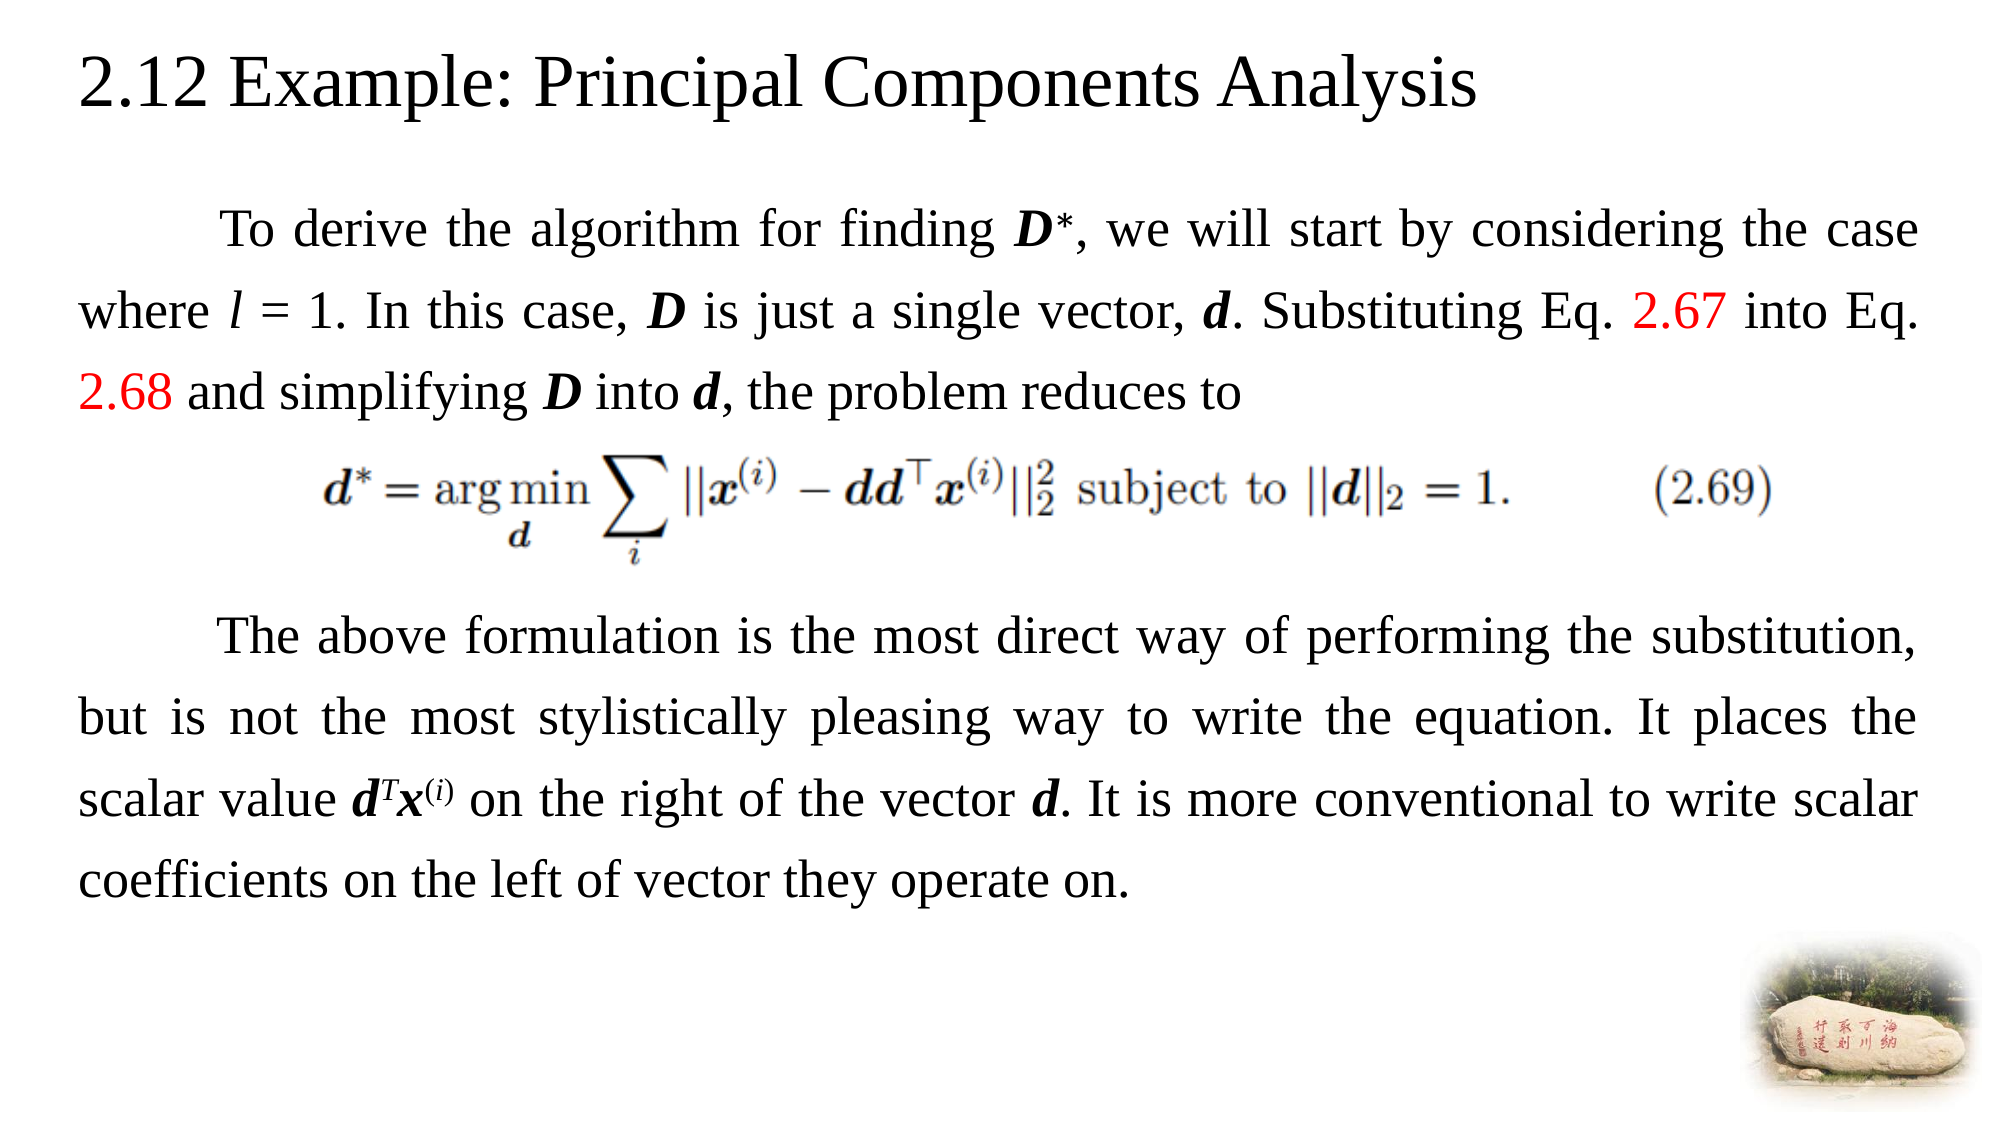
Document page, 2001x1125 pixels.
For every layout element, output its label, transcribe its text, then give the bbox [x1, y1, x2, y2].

list To derive the algorithm for finding D∗, we will start by considering the case where l = 1. In this case, D is just a single vector, d. Substituting Eq. 2.67 into Eq. 2.68 and simplifying D into d, the problem reduces to The above formulation is the most direct way of performing the substitution, but is not the most stylistically pleasing way to write the equation. It places the scalar value dTx(i) on the right of the vector d. It is more conventional to write scalar coefficients on the left of vector they operate on. [63, 168, 1936, 1011]
picture [1740, 927, 1985, 1112]
picture [64, 444, 1790, 578]
title 2.12 Example: Principal Components Analysis [63, 21, 1789, 142]
